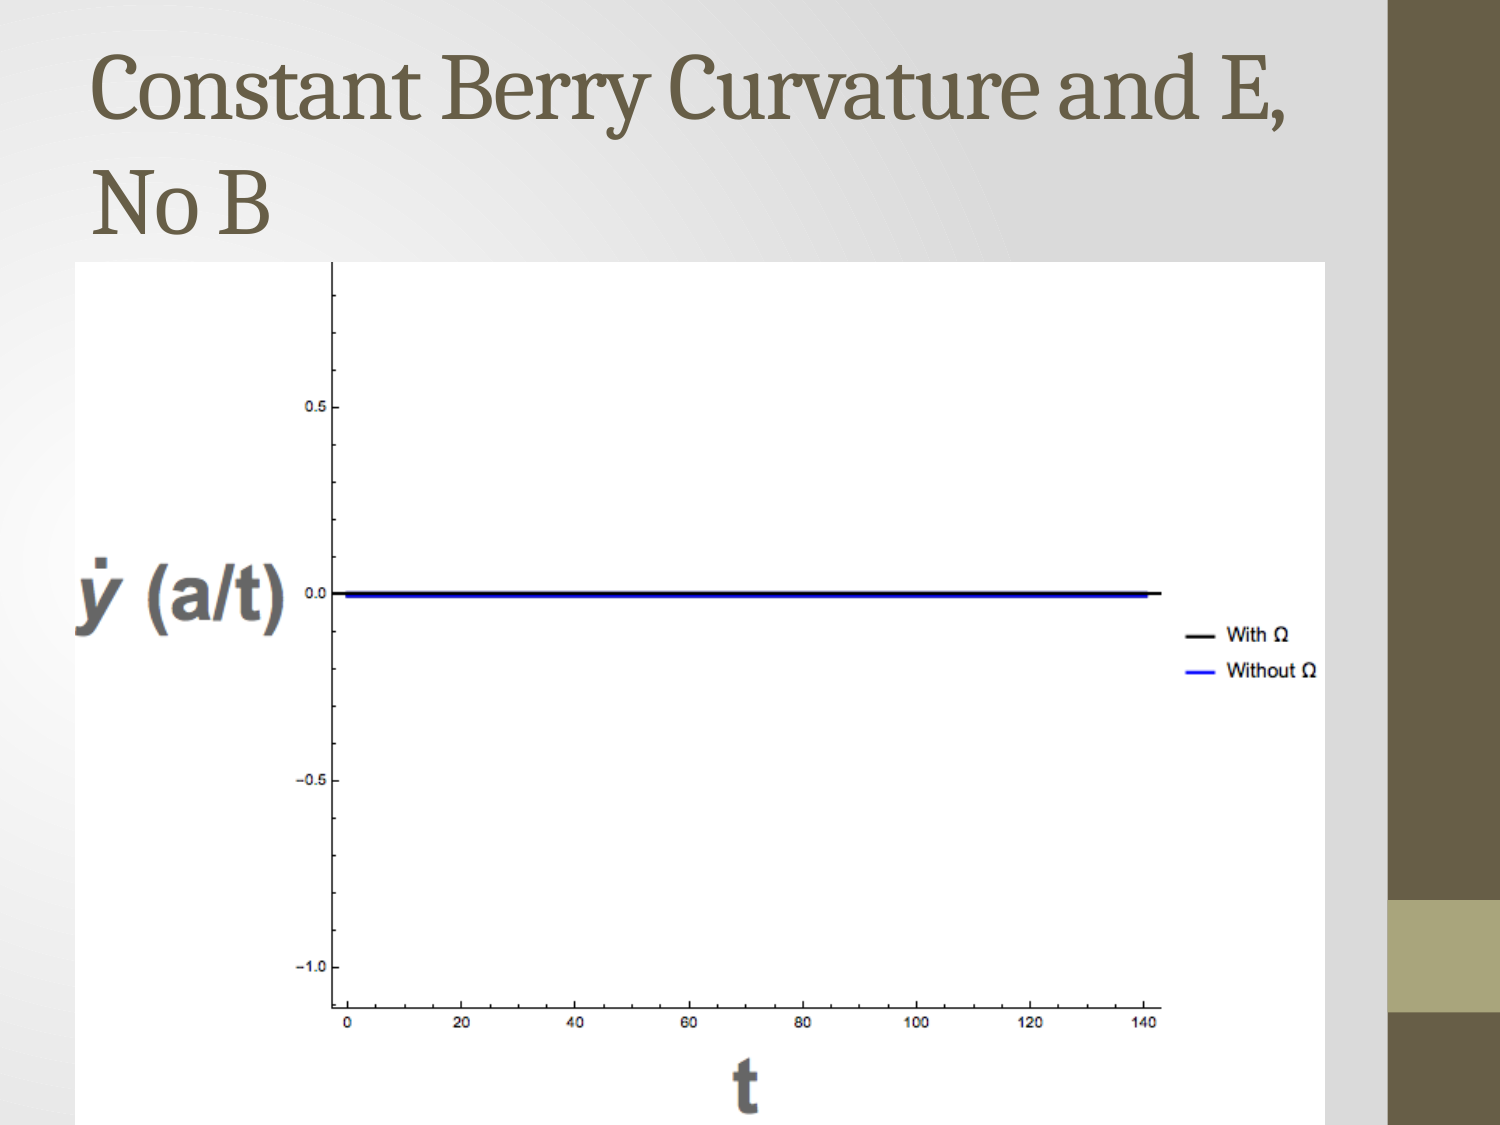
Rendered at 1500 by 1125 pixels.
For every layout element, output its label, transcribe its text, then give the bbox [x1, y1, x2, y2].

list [74, 261, 1326, 1125]
title Constant Berry Curvature and E, No B [75, 45, 1325, 233]
